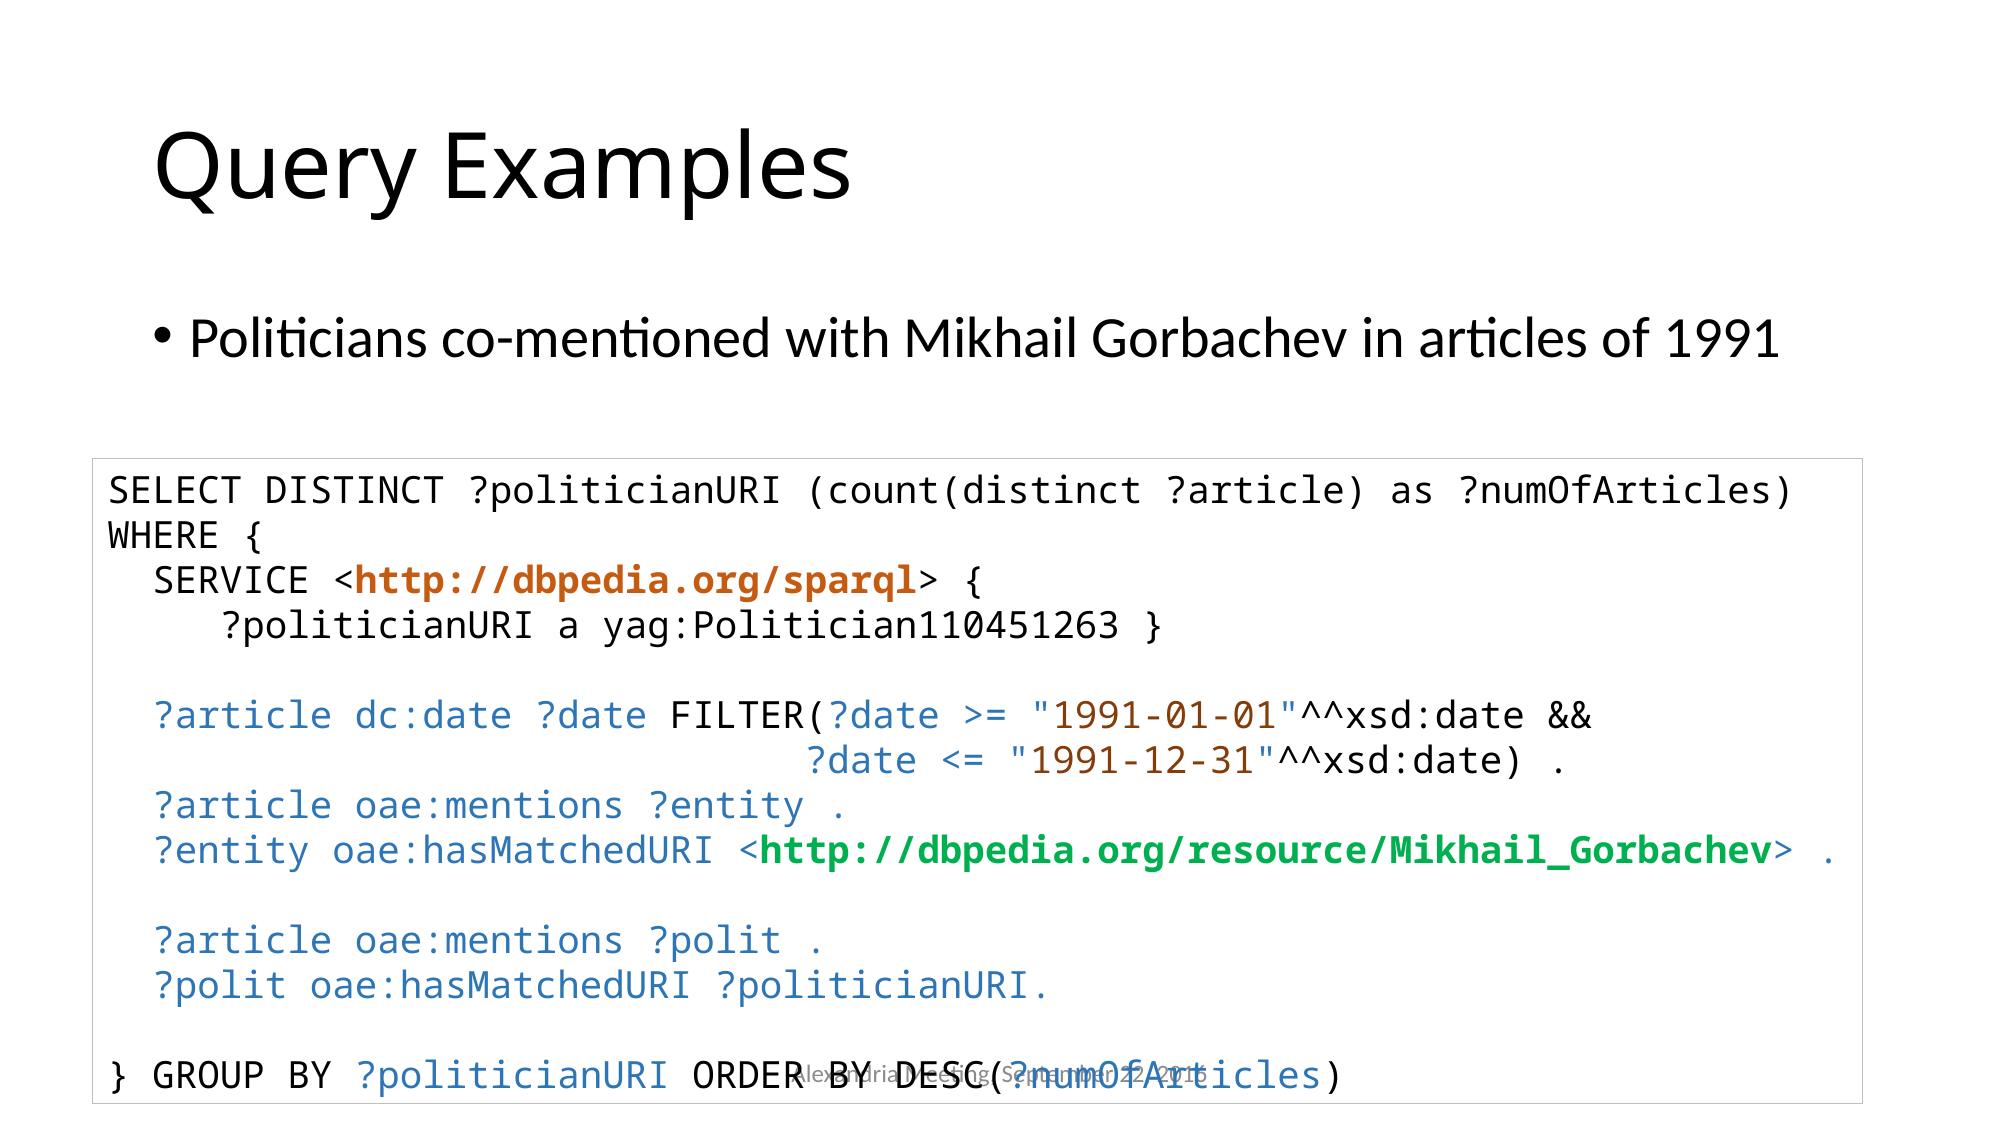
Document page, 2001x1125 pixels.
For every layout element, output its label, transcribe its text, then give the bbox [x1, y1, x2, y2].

text_box SELECT DISTINCT ?politicianURI (count(distinct ?article) as ?numOfArticles) WHERE { SERVICE <http://dbpedia.org/sparql> { ?politicianURI a yag:Politician110451263 } ?article dc:date ?date FILTER(?date >= "1991-01-01"^^xsd:date && ?date <= "1991-12-31"^^xsd:date) . ?article oae:mentions ?entity . ?entity oae:hasMatchedURI <http://dbpedia.org/resource/Mikhail_Gorbachev> . ?article oae:mentions ?polit . ?polit oae:hasMatchedURI ?politicianURI. } GROUP BY ?politicianURI ORDER BY DESC(?numOfArticles) [92, 458, 1863, 1104]
title Query Examples [137, 59, 1863, 278]
list Politicians co-mentioned with Mikhail Gorbachev in articles of 1991 [137, 299, 1863, 437]
